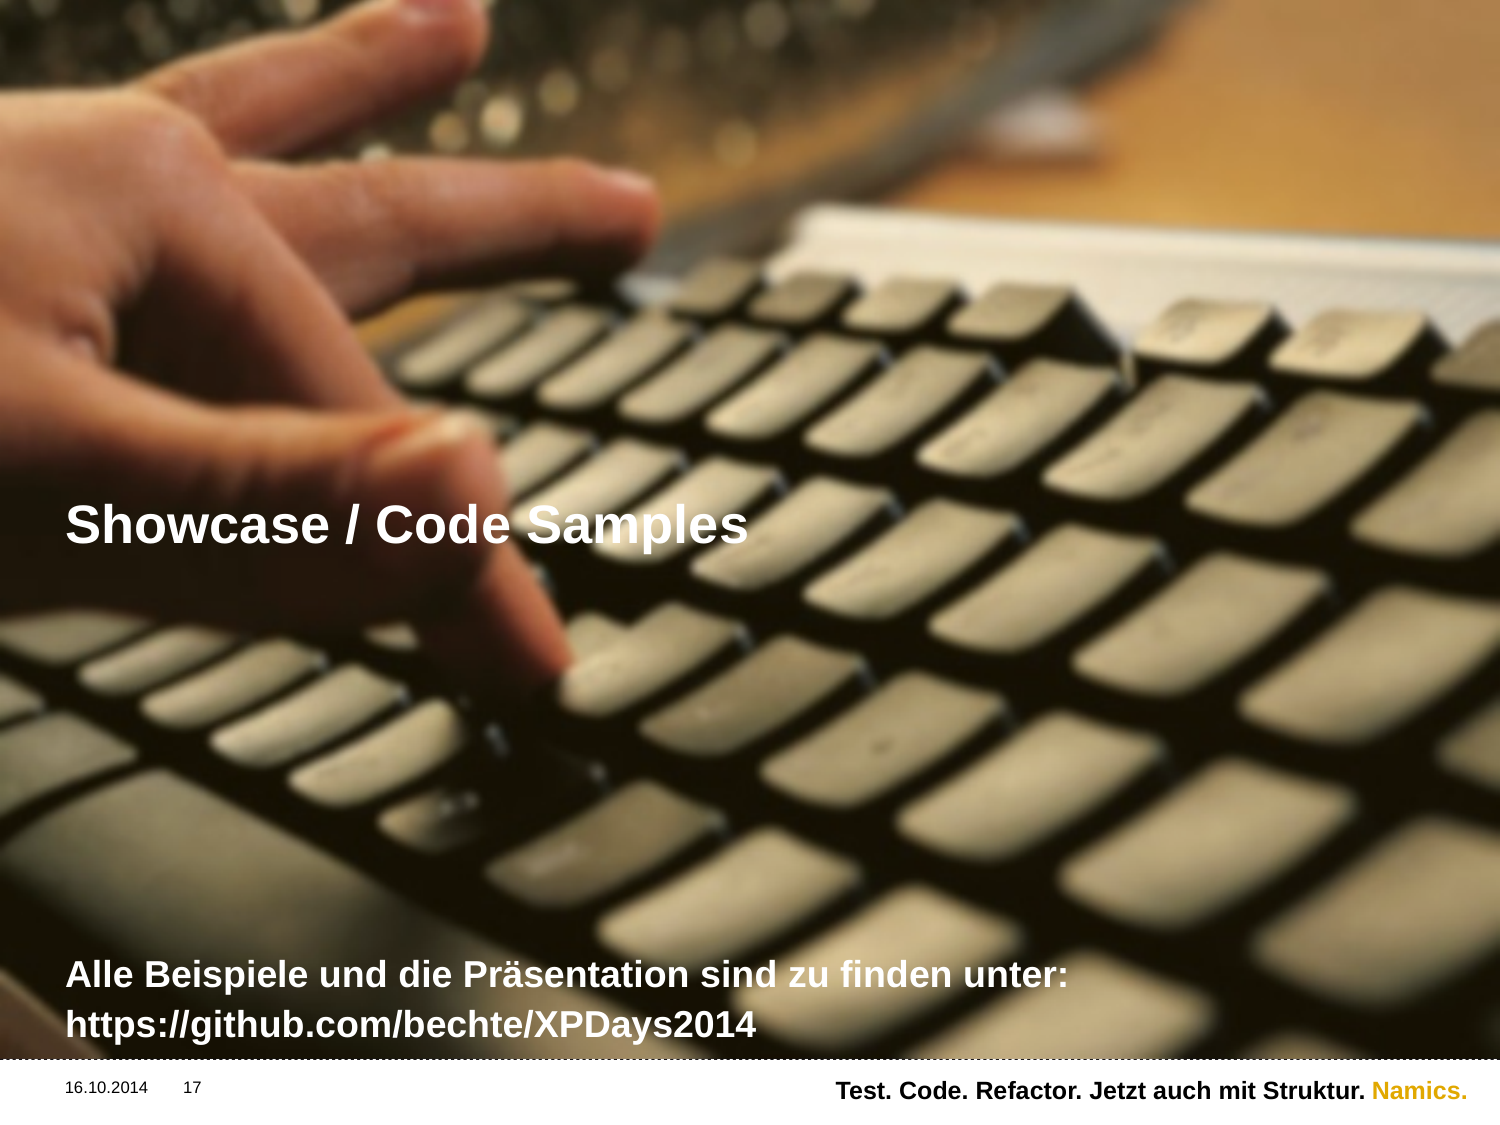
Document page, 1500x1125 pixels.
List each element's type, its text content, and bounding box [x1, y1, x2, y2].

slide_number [64, 1077, 183, 1113]
slide_number 17 [183, 1077, 302, 1113]
picture [0, 0, 1500, 1060]
footer Test. Code. Refactor. Jetzt auch mit Struktur. [331, 1067, 1367, 1113]
